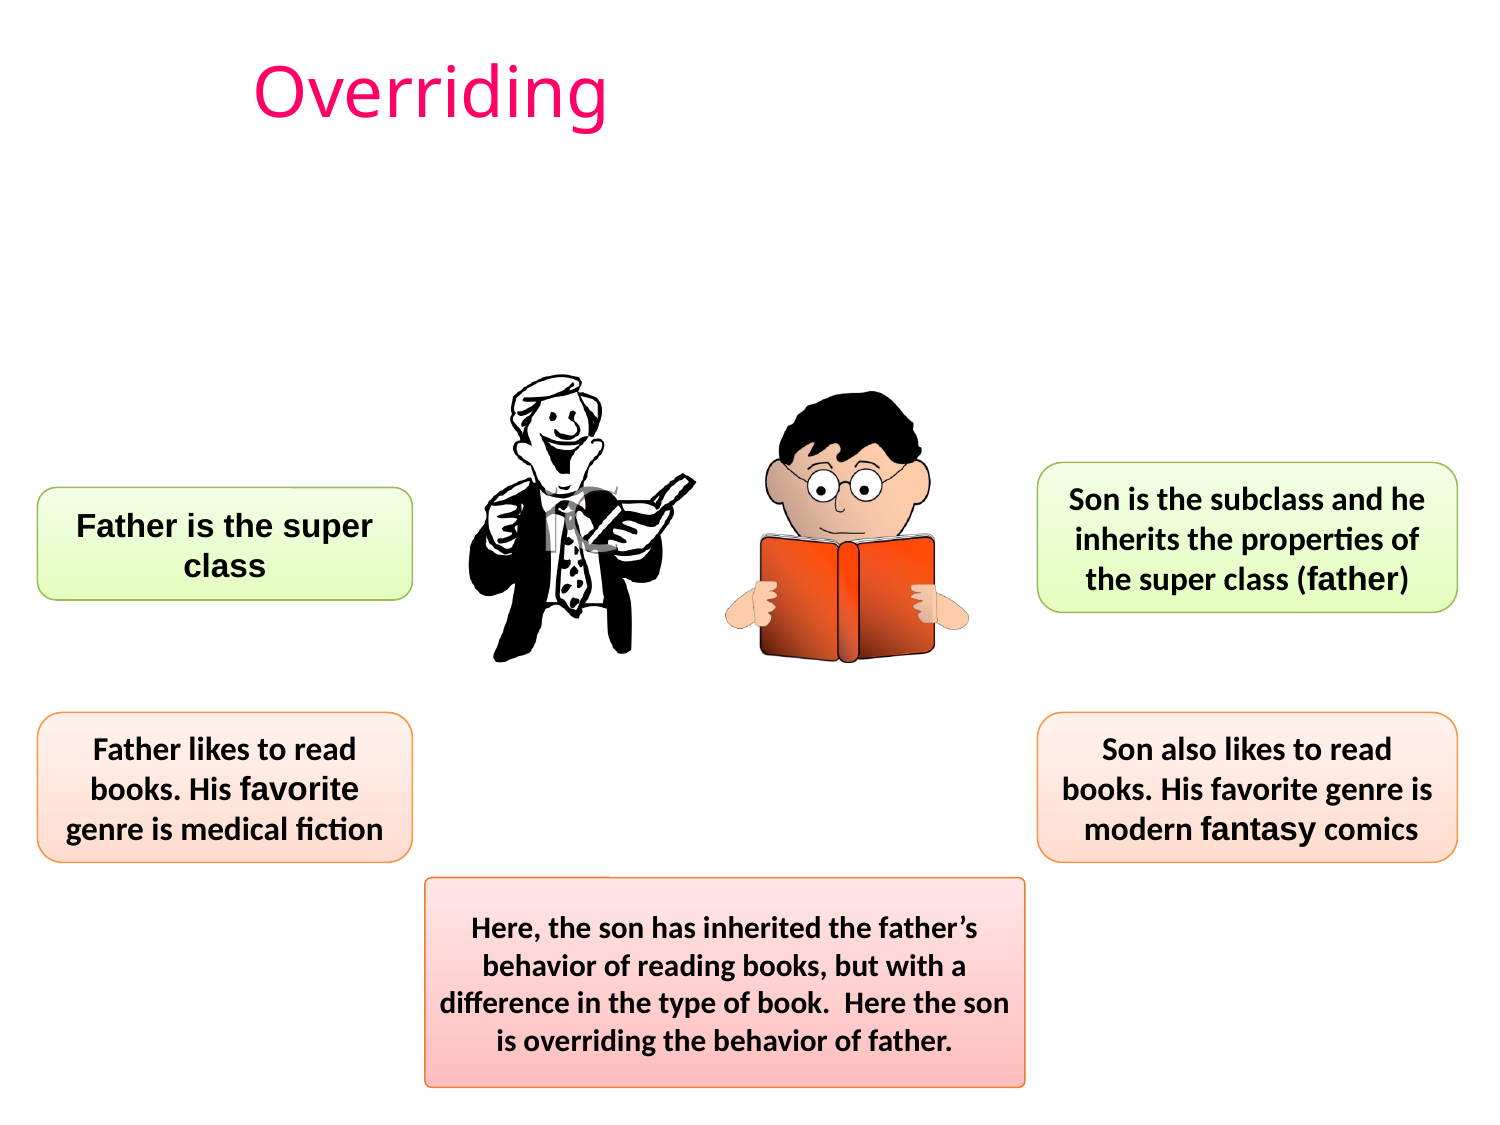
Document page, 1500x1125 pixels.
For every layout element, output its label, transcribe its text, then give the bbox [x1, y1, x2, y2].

title Overriding [237, 2, 1500, 188]
picture [724, 391, 969, 663]
text_box Father likes to read books. His favorite genre is medical fiction [37, 712, 413, 863]
text_box Here, the son has inherited the father’s behavior of reading books, but with a difference in the type of book. Here the son is overriding the behavior of father. [424, 877, 1025, 1088]
text_box Son also likes to read books. His favorite genre is modern fantasy comics [1037, 712, 1458, 863]
text_box Father is the super class [37, 487, 413, 601]
picture [465, 372, 698, 663]
text_box Son is the subclass and he inherits the properties of the super class (father) [1037, 462, 1458, 613]
